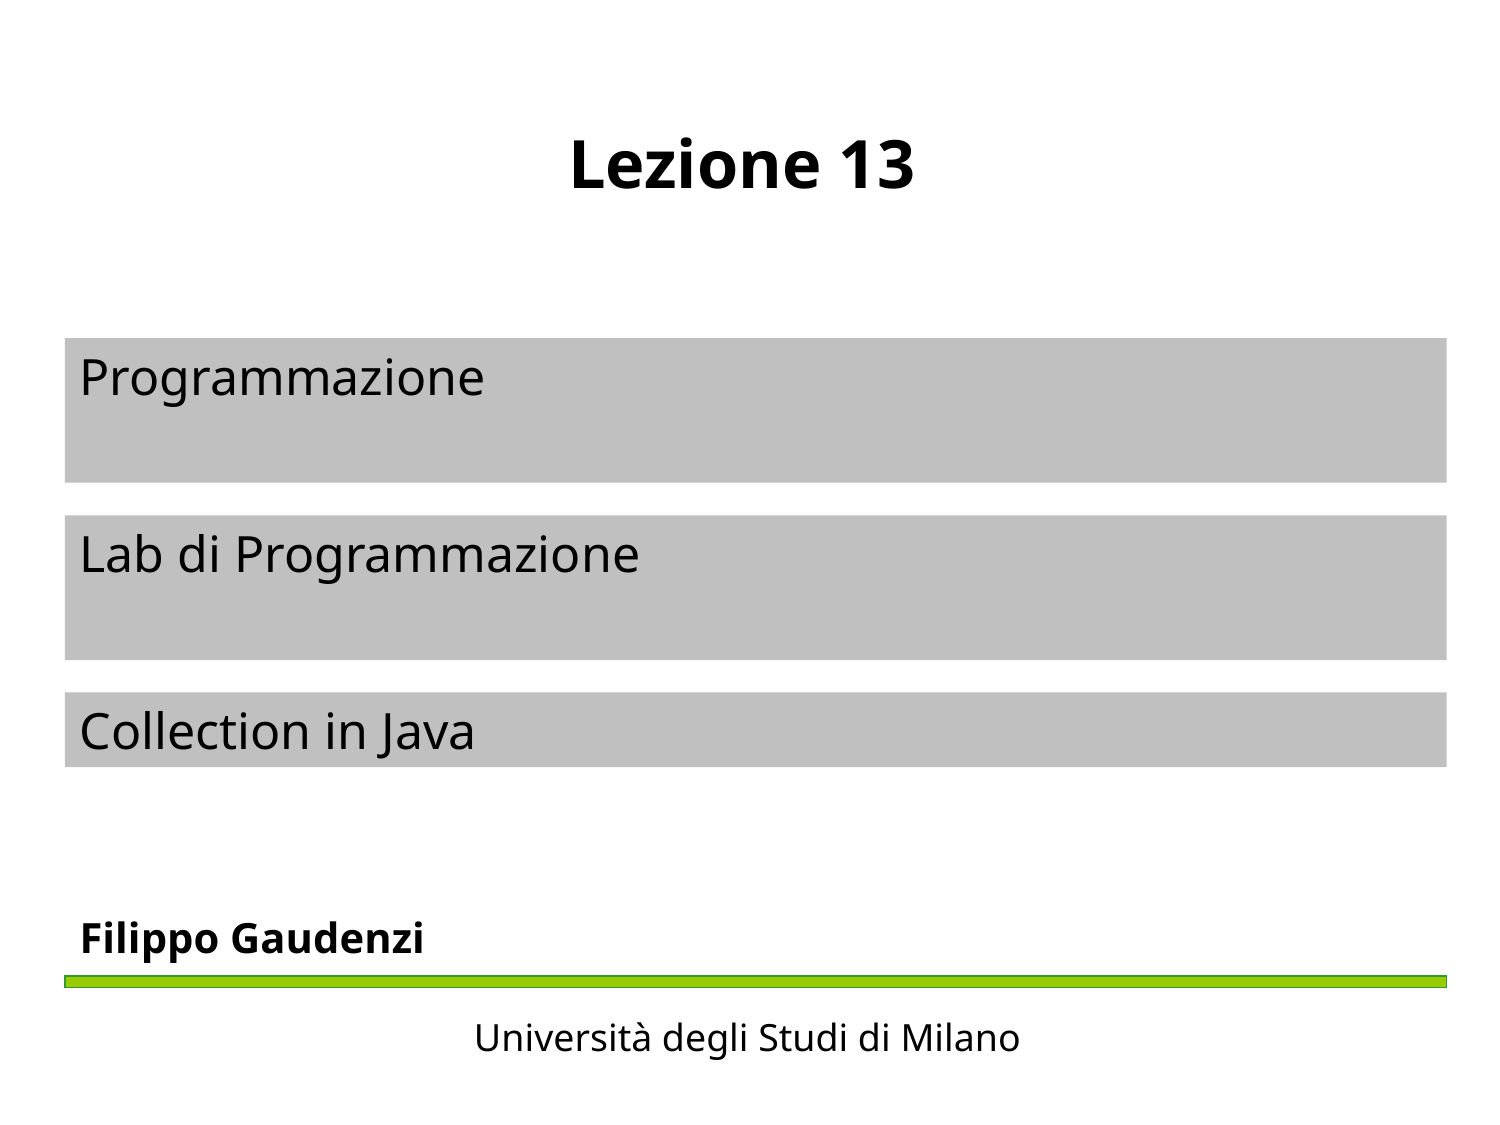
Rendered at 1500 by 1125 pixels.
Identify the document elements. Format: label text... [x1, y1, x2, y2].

text_box Lab di Programmazione [64, 515, 1447, 661]
title Lezione 13 [58, 115, 1443, 208]
text_box Programmazione [64, 338, 1447, 483]
text_box Collection in Java [64, 692, 1447, 768]
text_box Filippo Gaudenzi [64, 904, 1447, 970]
text_box [64, 976, 1447, 988]
text_box Università degli Studi di Milano [458, 1006, 1037, 1067]
